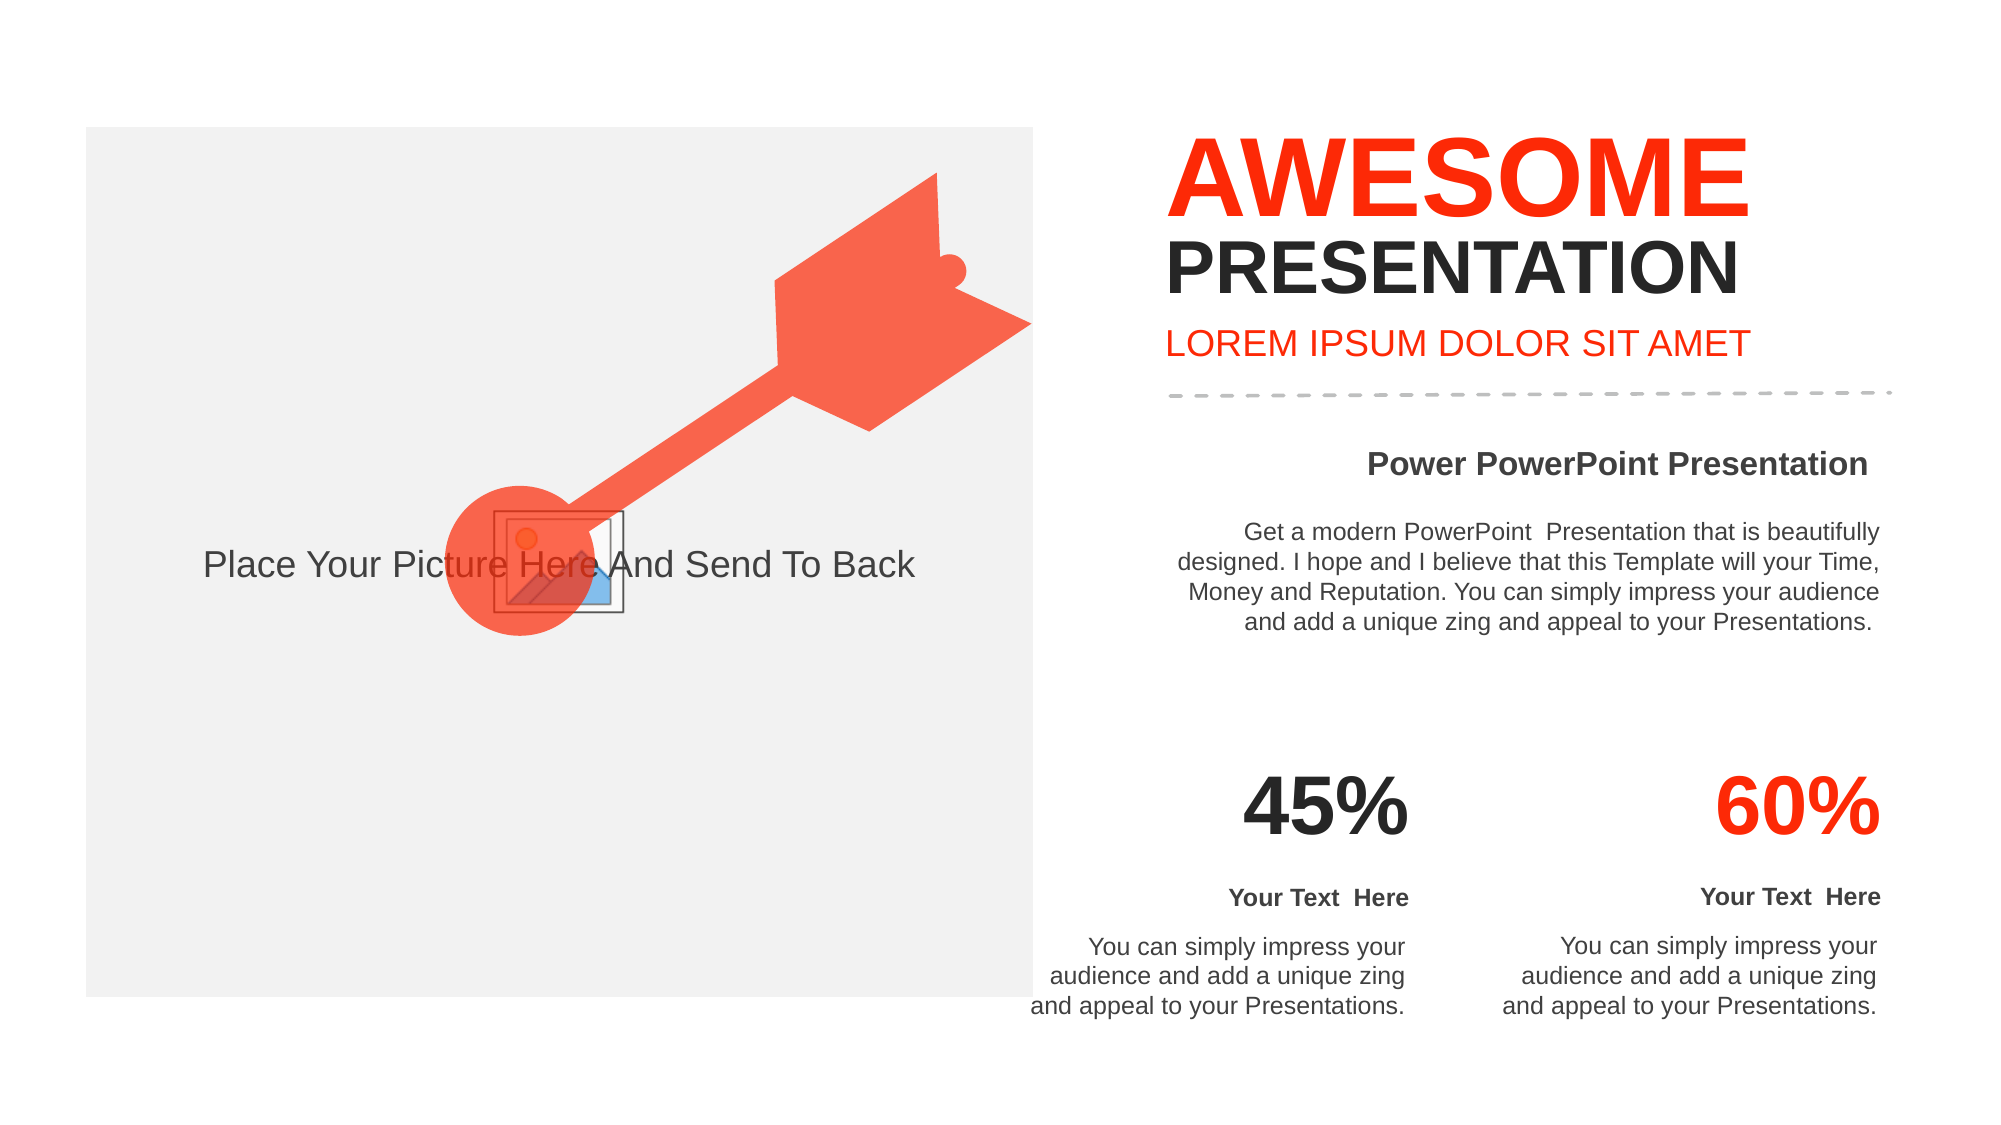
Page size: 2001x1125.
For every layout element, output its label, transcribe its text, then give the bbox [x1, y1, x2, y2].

text_box Power PowerPoint Presentation [1150, 434, 1897, 490]
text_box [1480, 873, 1897, 1029]
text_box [1170, 392, 1891, 396]
text_box Get a modern PowerPoint Presentation that is beautifully designed. I hope and I believe that this Template will your Time, Money and Reputation. You can simply impress your audience and add a unique zing and appeal to your Presentations. [1150, 508, 1897, 643]
text_box LOREM IPSUM DOLOR SIT AMET [1150, 317, 1897, 372]
picture [85, 127, 1033, 998]
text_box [1009, 873, 1425, 1029]
text_box 45% [1200, 744, 1425, 859]
text_box 60% [1671, 743, 1897, 859]
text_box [1150, 96, 1897, 317]
